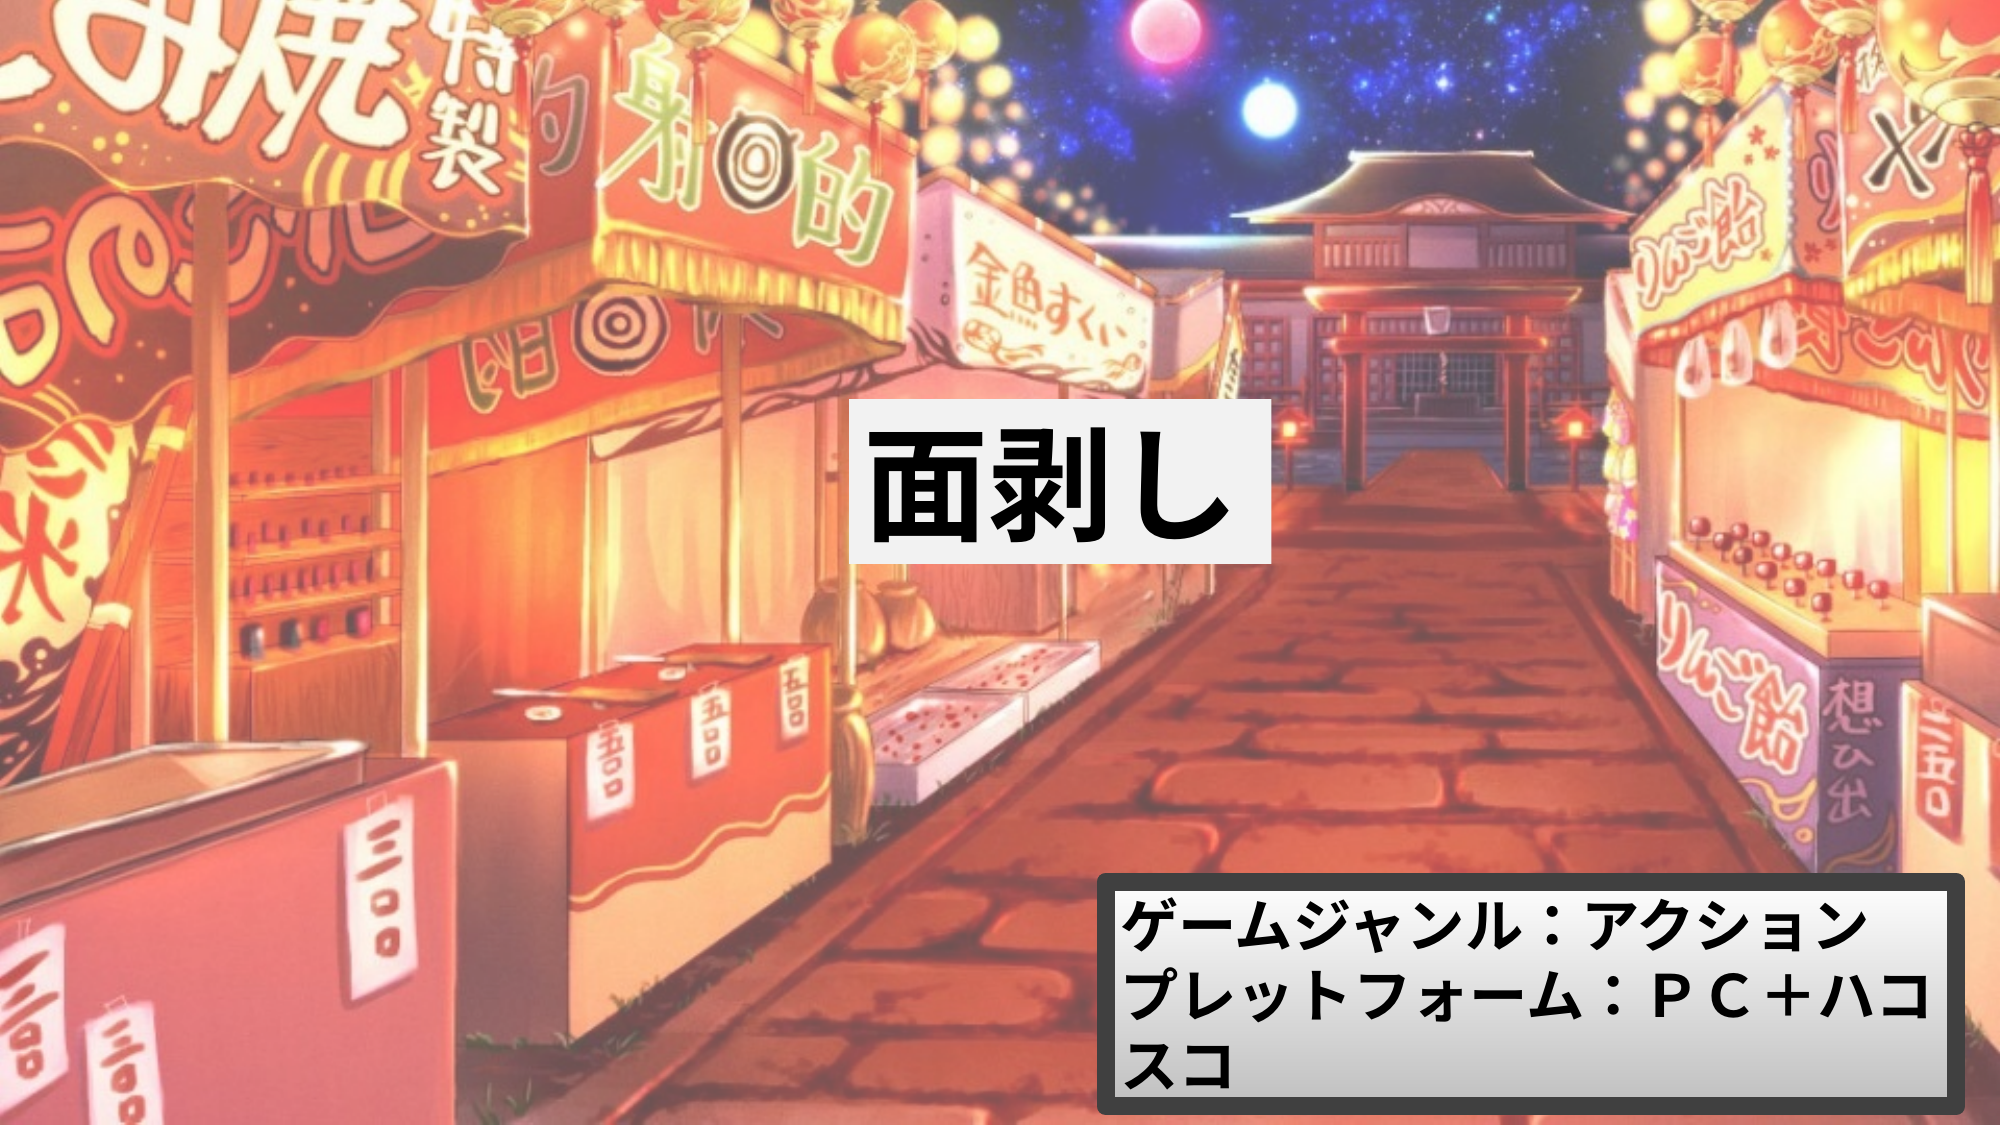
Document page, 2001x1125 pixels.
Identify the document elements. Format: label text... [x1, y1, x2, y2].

text_box ゲームジャンル：アクション プレットフォーム：ＰＣ＋ハコスコ [1105, 881, 1957, 1107]
text_box 面剥し [849, 399, 1272, 564]
